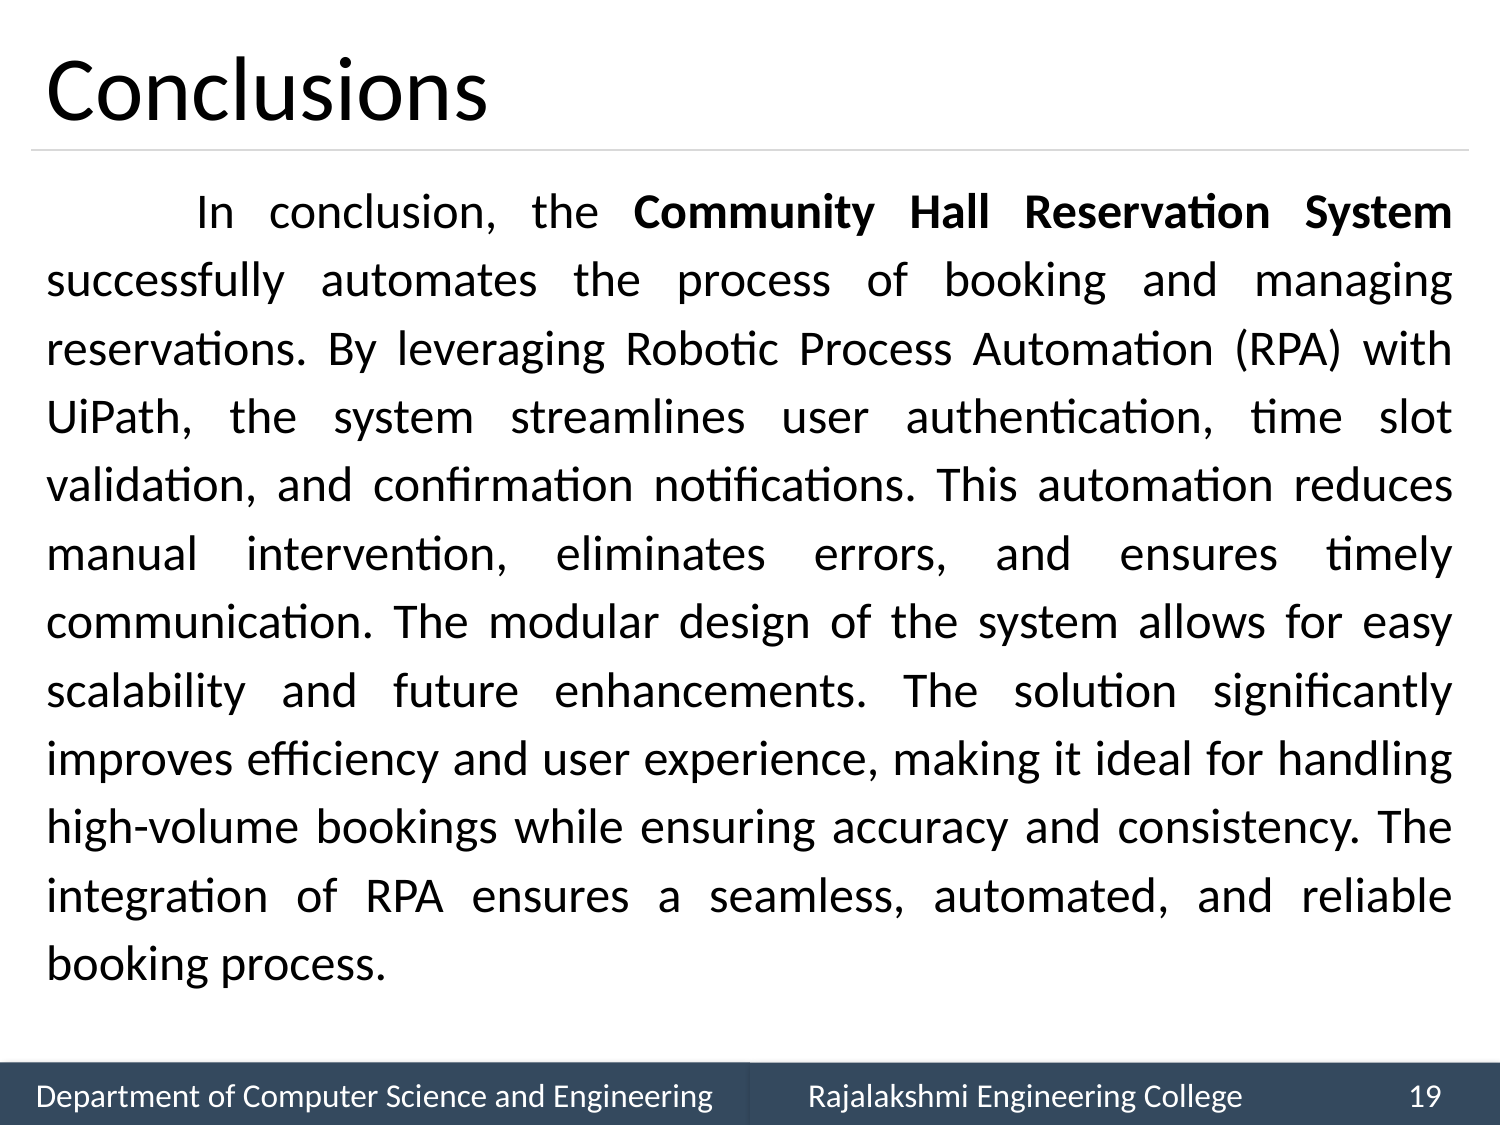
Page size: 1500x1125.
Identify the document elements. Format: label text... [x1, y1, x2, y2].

title Conclusions [31, 17, 1469, 150]
list In conclusion, the Community Hall Reservation System successfully automates the process of booking and managing reservations. By leveraging Robotic Process Automation (RPA) with UiPath, the system streamlines user authentication, time slot validation, and confirmation notifications. This automation reduces manual intervention, eliminates errors, and ensures timely communication. The modular design of the system allows for easy scalability and future enhancements. The solution significantly improves efficiency and user experience, making it ideal for handling high-volume bookings while ensuring accuracy and consistency. The integration of RPA ensures a seamless, automated, and reliable booking process. [31, 162, 1469, 1038]
